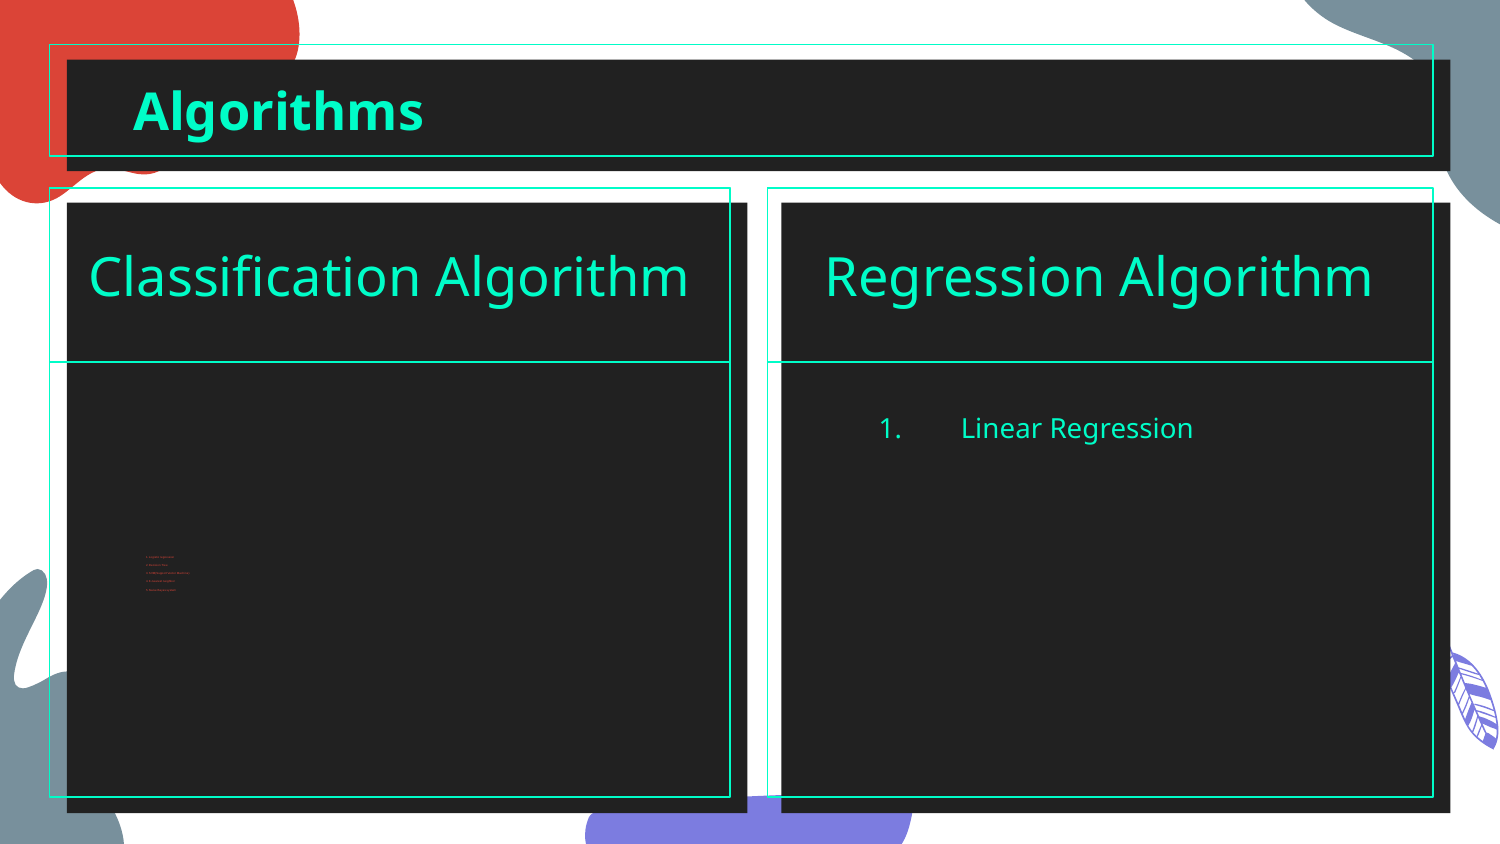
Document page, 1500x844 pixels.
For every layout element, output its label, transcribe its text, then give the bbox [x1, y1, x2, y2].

subtitle Regression Algorithm [767, 187, 1433, 363]
subtitle Classification Algorithm [49, 187, 731, 363]
subtitle Linear Regression [853, 393, 1213, 461]
subtitle Logistic regression Decision Tree SVM(Support Vector Machine) K-nearest neighbor Naive Bayes system [131, 539, 677, 607]
title Algorithms [118, 63, 1382, 157]
